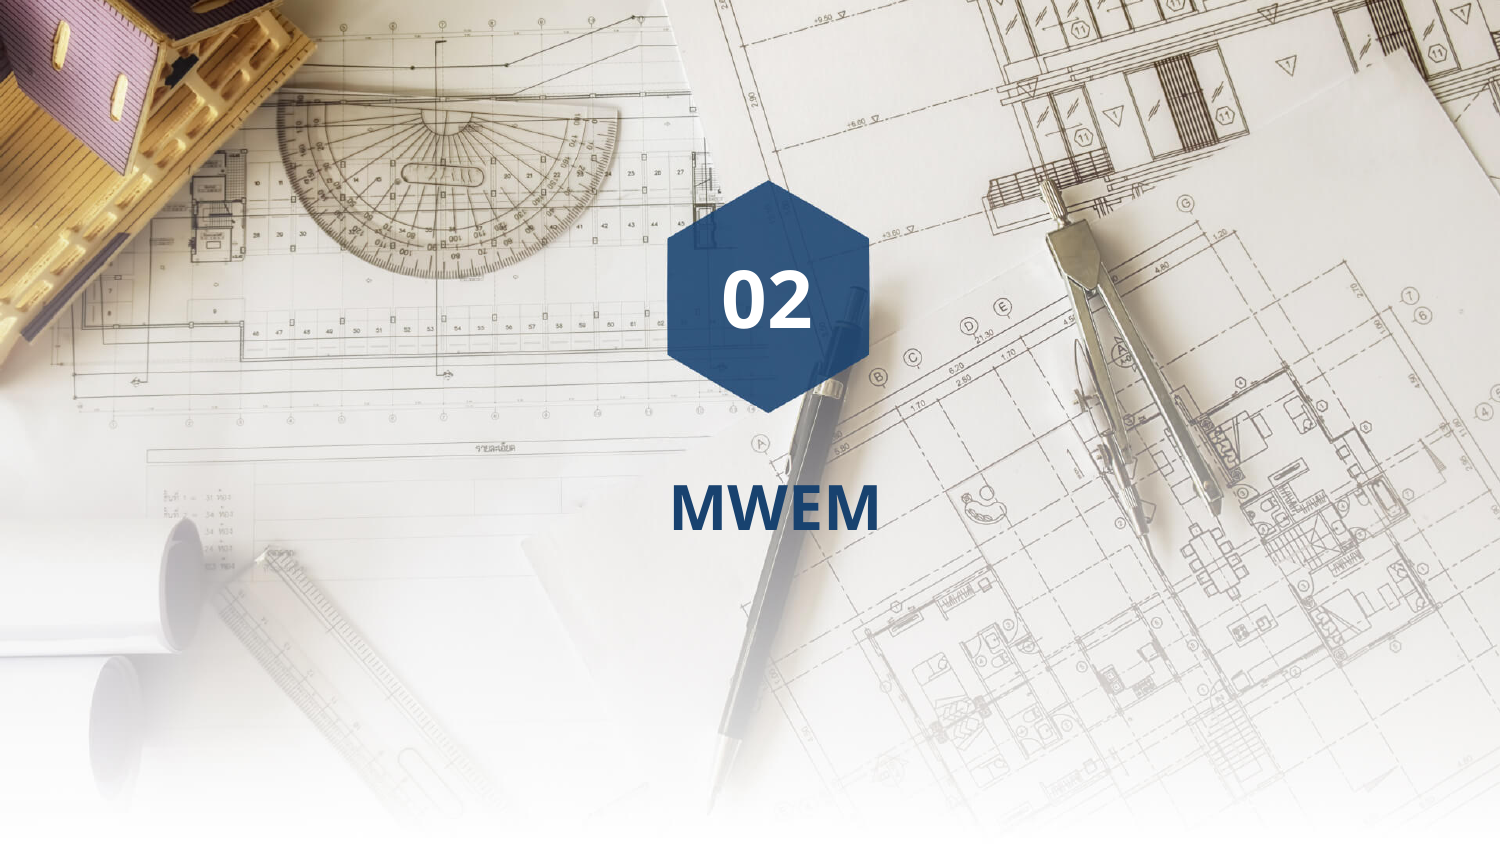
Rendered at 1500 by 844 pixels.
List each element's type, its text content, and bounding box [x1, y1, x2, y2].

text_box 02 [690, 228, 845, 365]
picture [0, 0, 1500, 844]
text_box MWEM [357, 460, 1194, 607]
